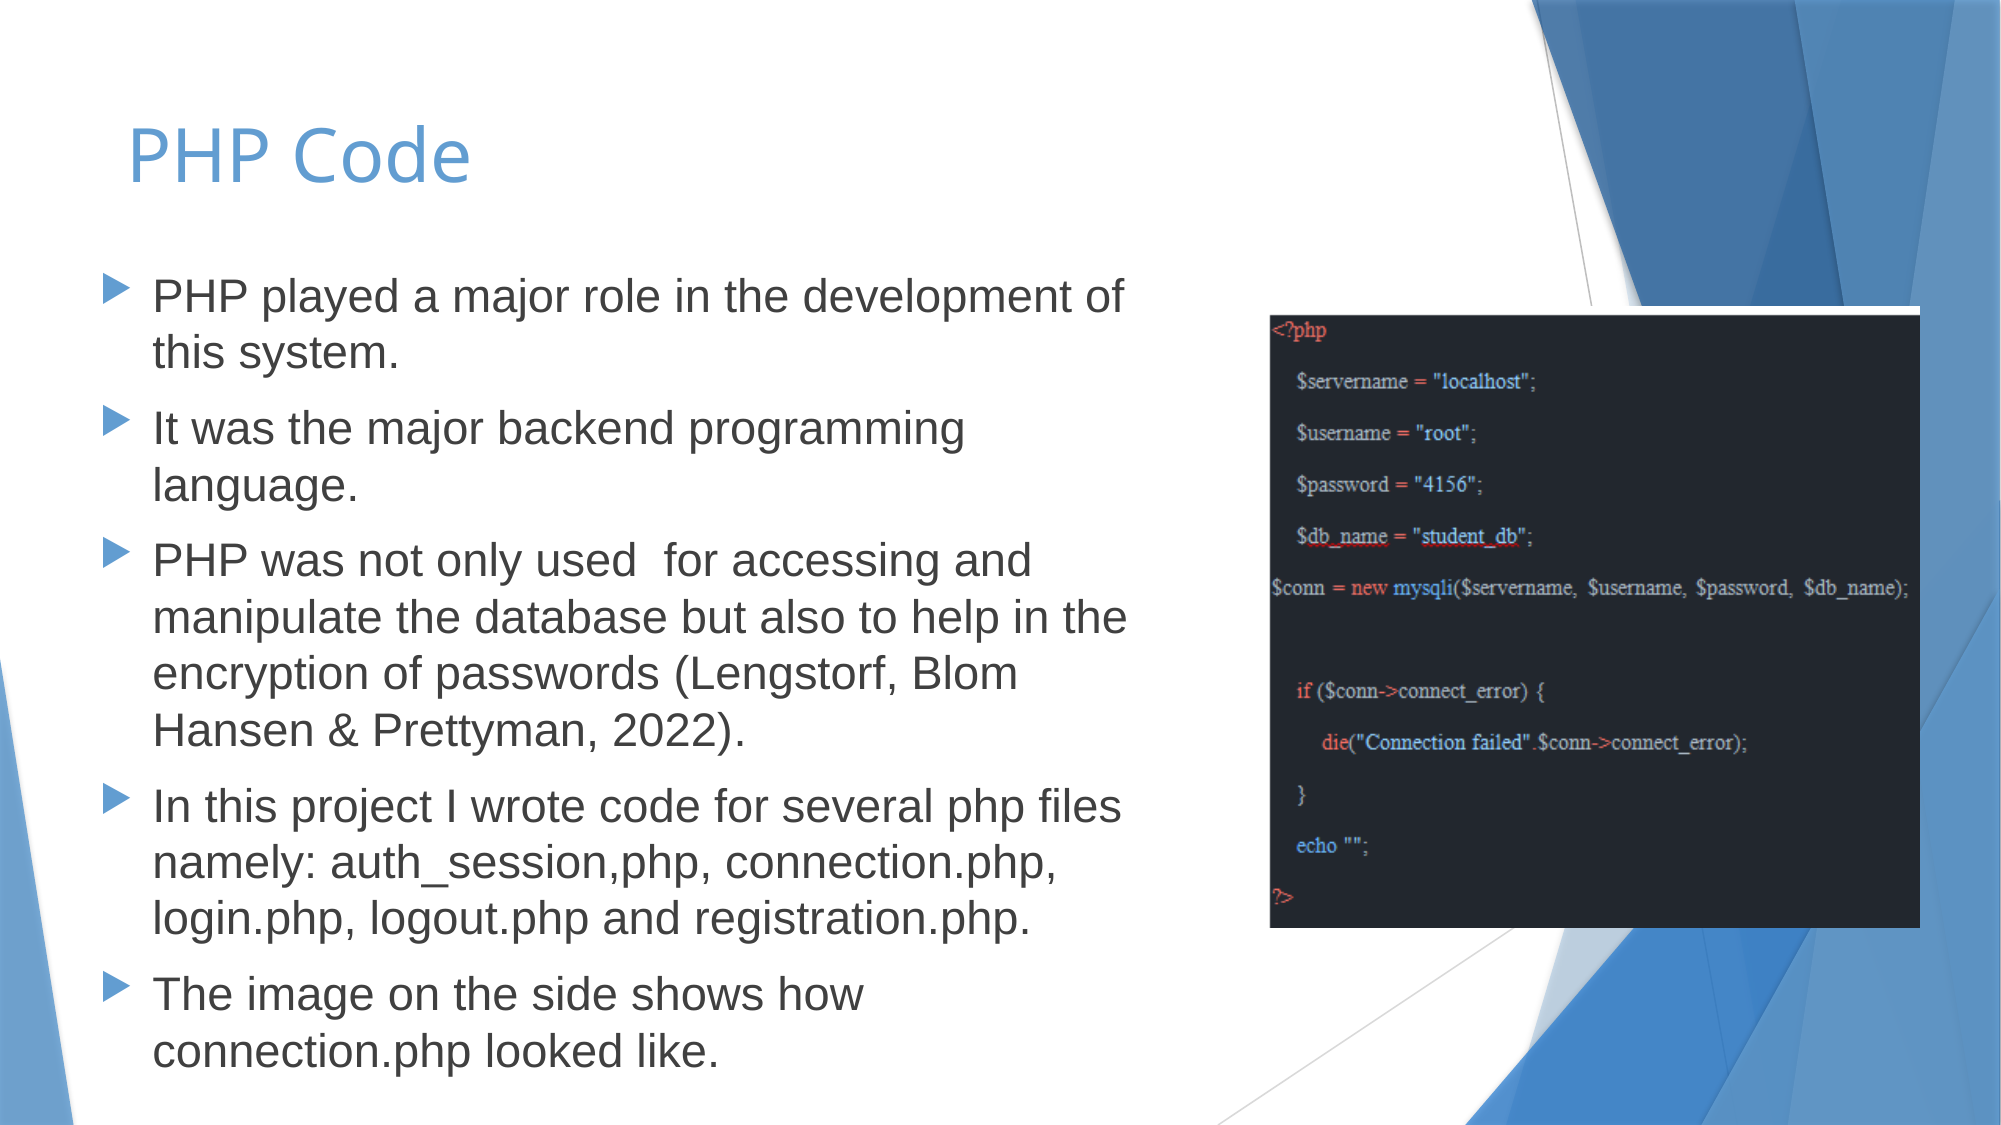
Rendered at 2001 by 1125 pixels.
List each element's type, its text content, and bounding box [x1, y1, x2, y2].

list PHP played a major role in the development of this system. It was the major backend programming language. PHP was not only used for accessing and manipulate the database but also to help in the encryption of passwords (Lengstorf, Blom Hansen & Prettyman, 2022). In this project I wrote code for several php files namely: auth_session,php, connection.php, login.php, logout.php and registration.php. The image on the side shows how connection.php looked like. [84, 257, 1154, 1125]
picture [1264, 305, 1921, 929]
title PHP Code [111, 99, 1522, 250]
